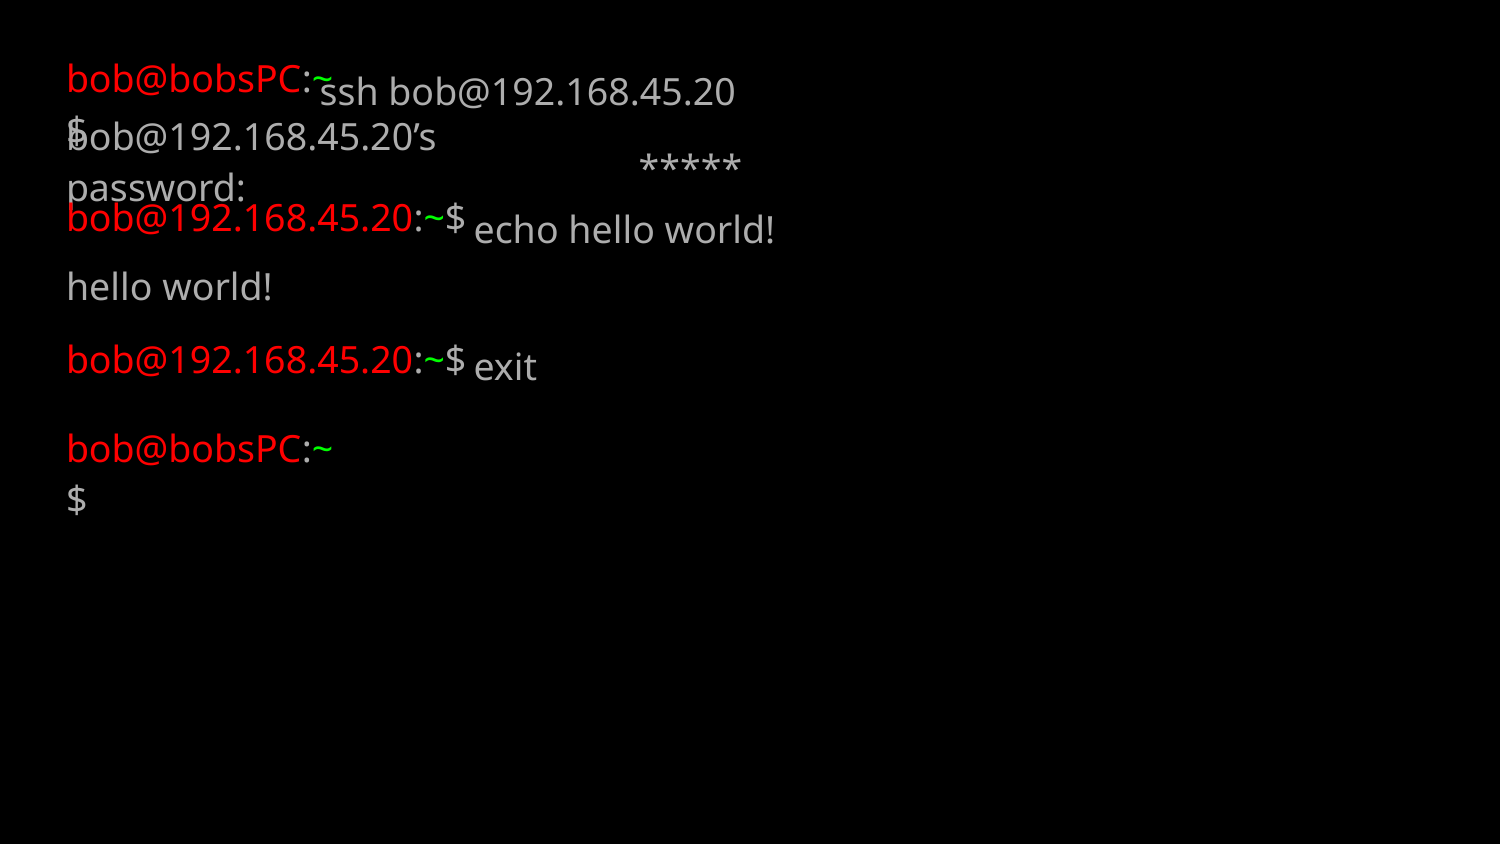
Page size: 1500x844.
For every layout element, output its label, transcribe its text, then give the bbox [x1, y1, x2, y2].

text_box bob@192.168.45.20’s password: [51, 123, 632, 192]
text_box ***** [623, 129, 1205, 198]
text_box exit [458, 320, 880, 403]
text_box echo hello world! [458, 198, 880, 251]
list bob@bobsPC:~$ [51, 402, 353, 509]
list hello world! bob@192.168.45.20:~$ [51, 241, 488, 348]
text_box ssh bob@192.168.45.20 [304, 33, 800, 129]
list bob@bobsPC:~$ [51, 33, 304, 123]
list bob@192.168.45.20:~$ [51, 171, 488, 241]
